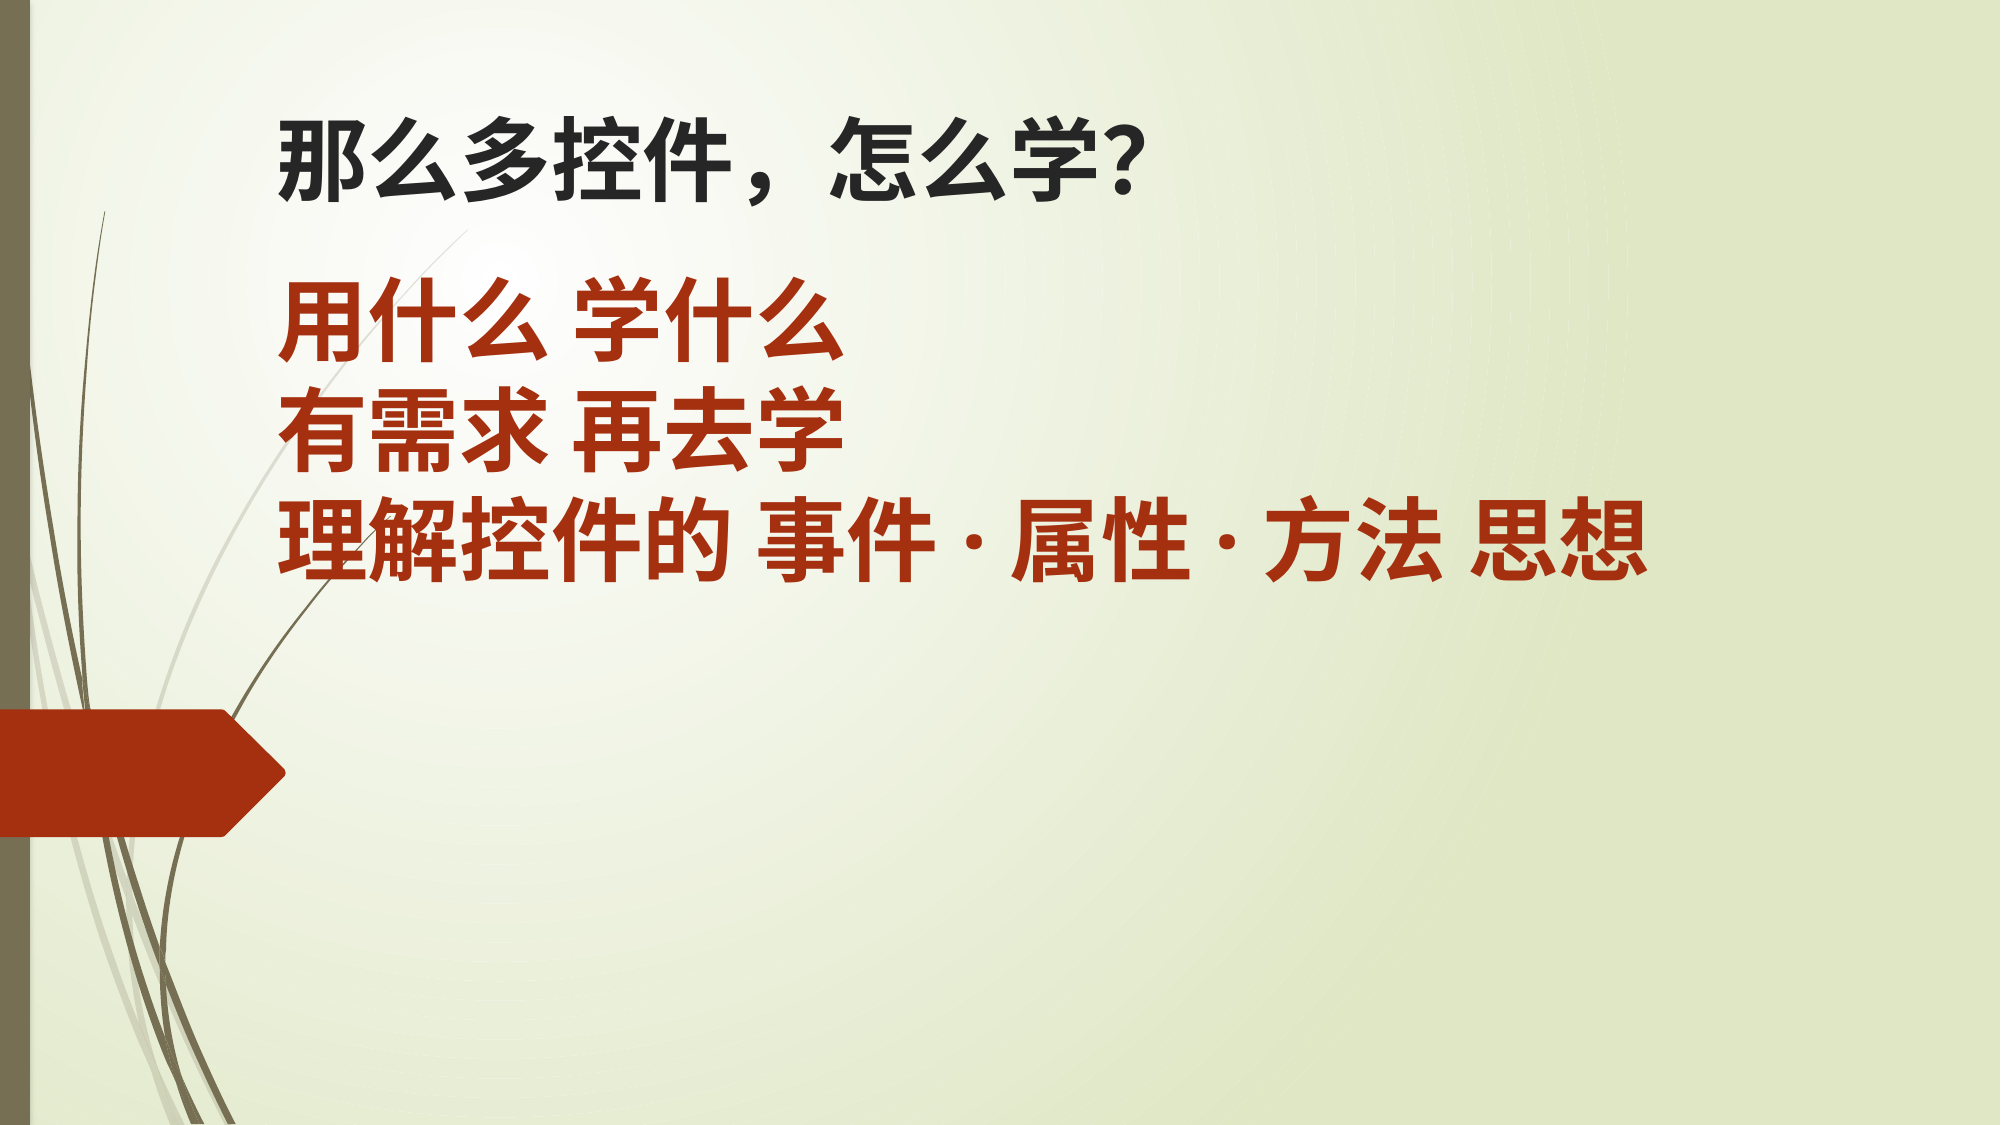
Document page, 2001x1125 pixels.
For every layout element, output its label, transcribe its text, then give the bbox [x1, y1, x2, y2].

text_box 那么多控件，怎么学？ 用什么 学什么 有需求 再去学 理解控件的 事件·属性·方法 思想 [261, 95, 1914, 601]
